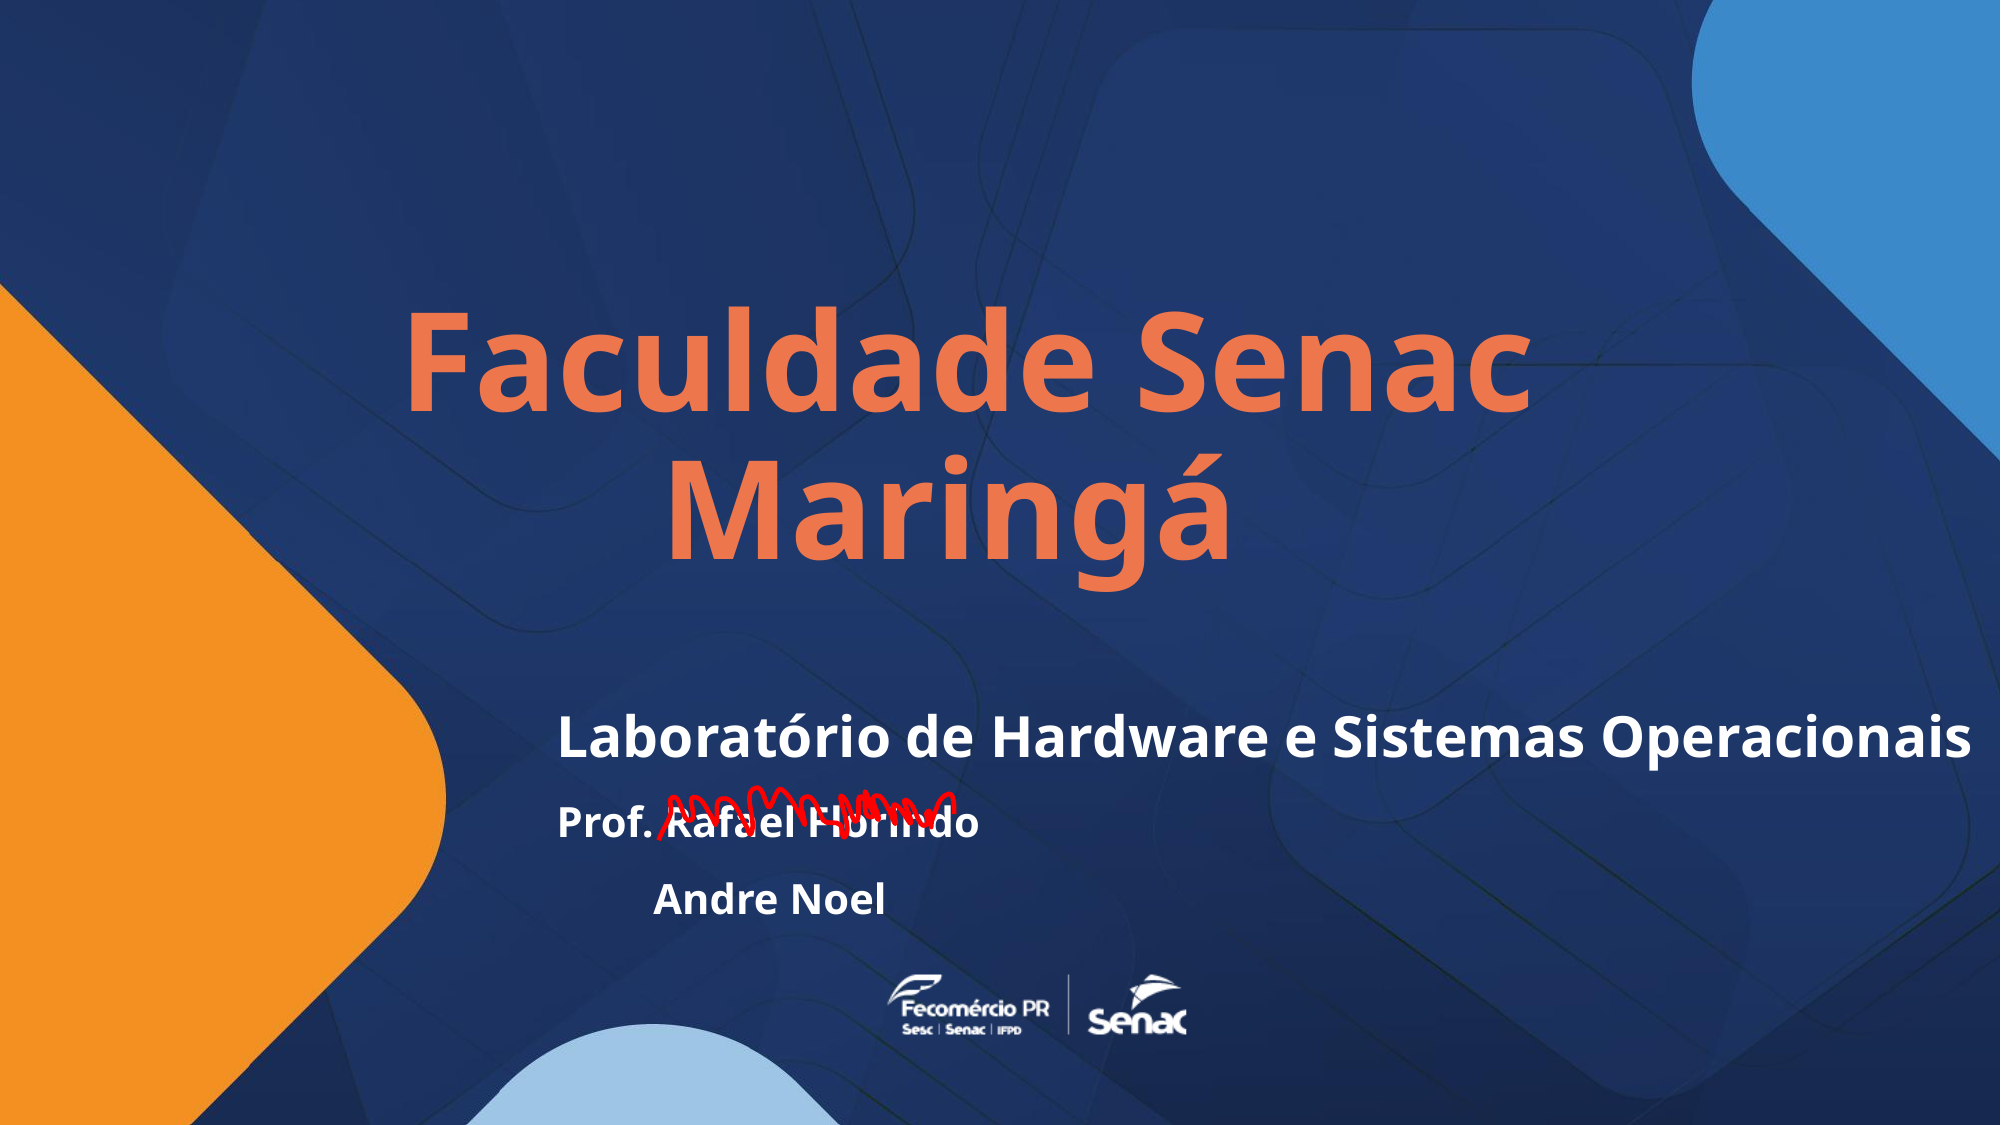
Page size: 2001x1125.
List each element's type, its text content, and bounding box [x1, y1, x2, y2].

text_box [658, 787, 955, 841]
text_box Faculdade Senac Maringá [273, 103, 1661, 779]
text_box Laboratório de Hardware e Sistemas Operacionais Prof. Rafael Florindo Andre Noel [541, 656, 2000, 940]
picture [0, 0, 2000, 1125]
